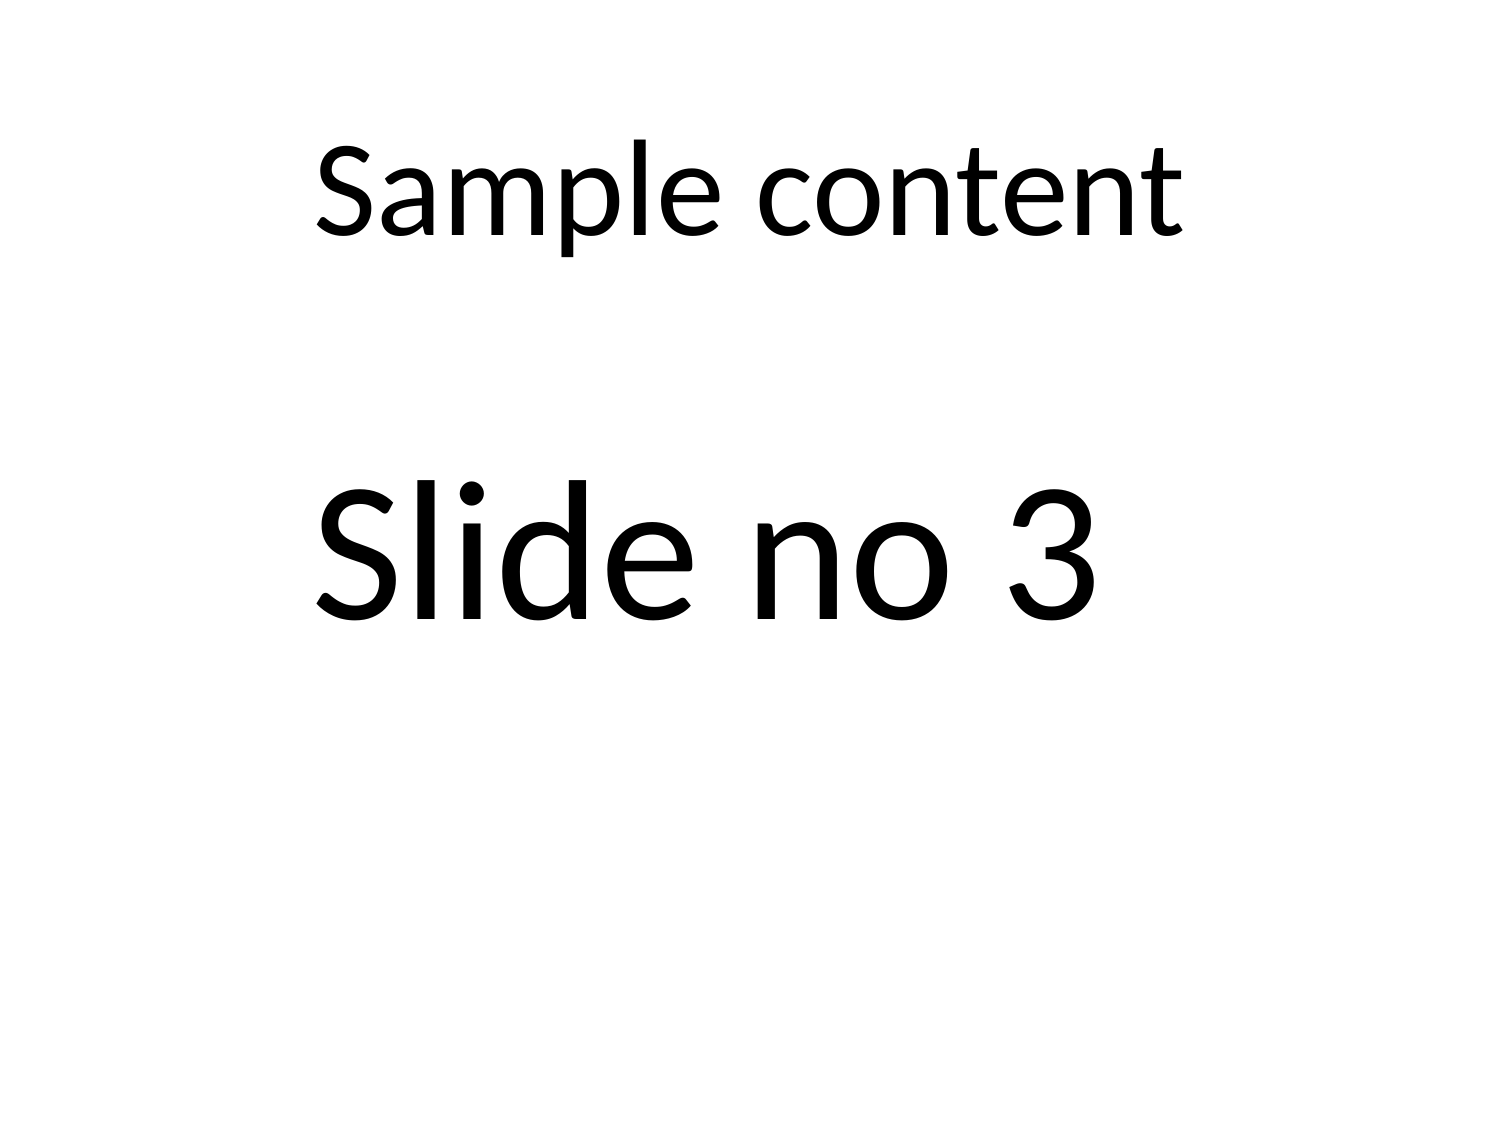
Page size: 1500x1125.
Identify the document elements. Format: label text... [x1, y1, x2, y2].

title Sample content [75, 45, 1425, 317]
text_box Slide no 3 [296, 412, 1204, 667]
